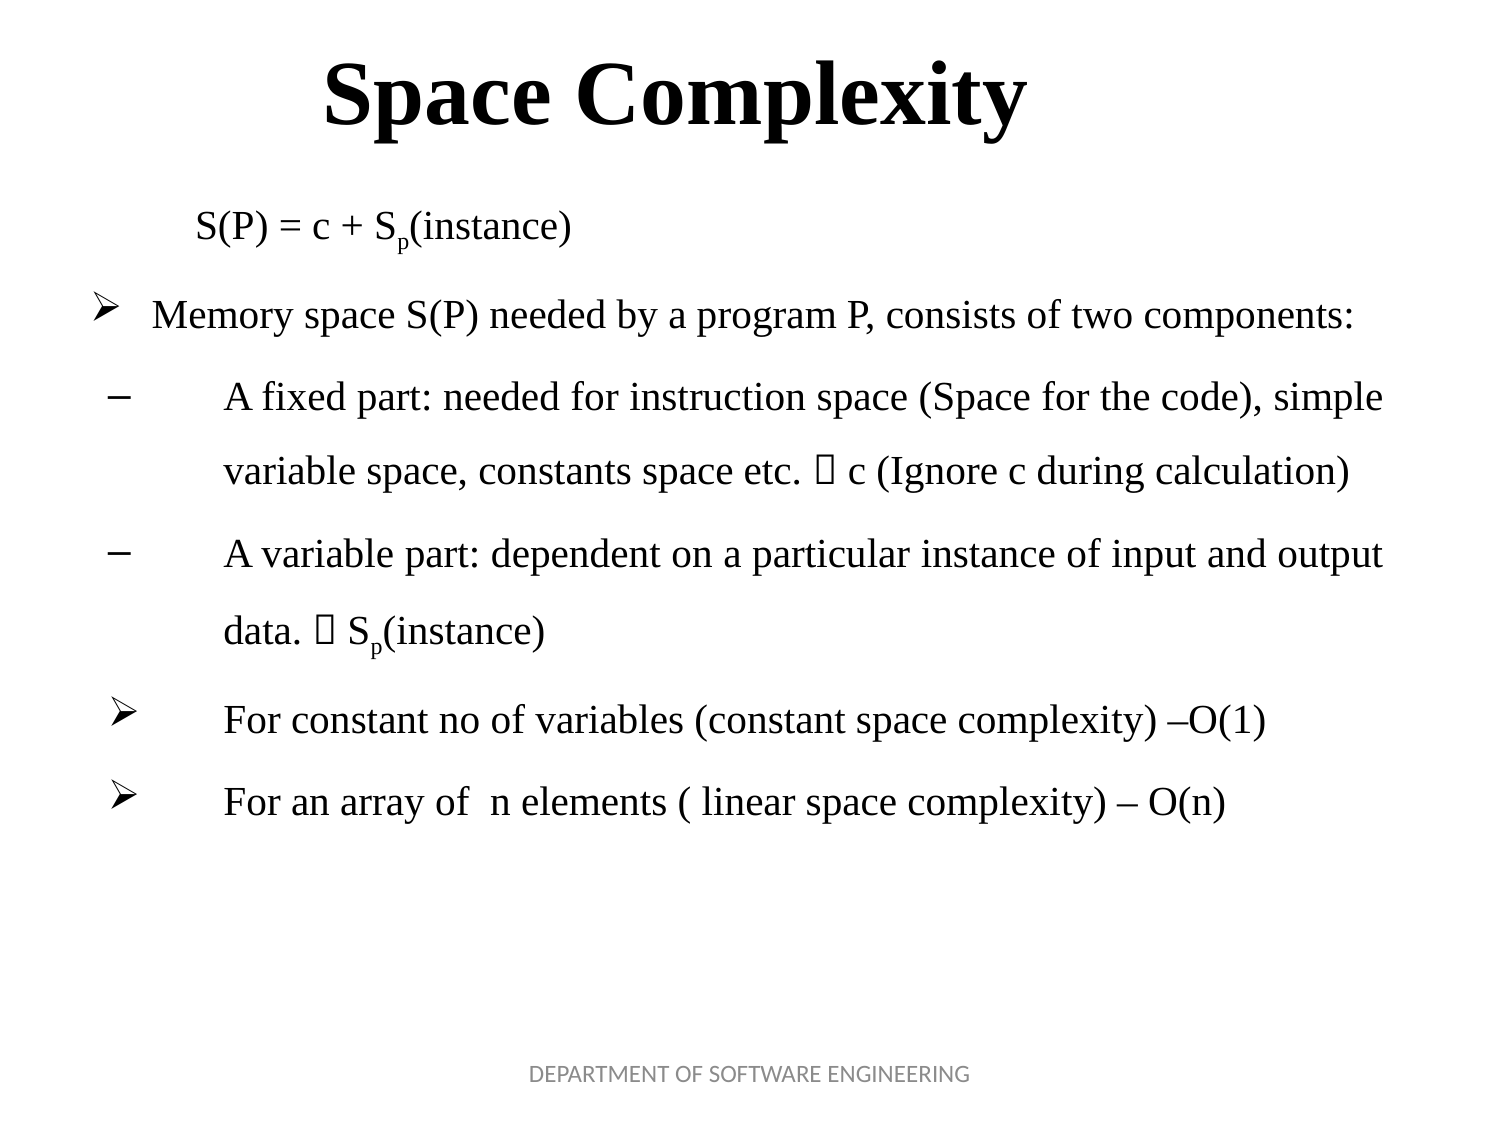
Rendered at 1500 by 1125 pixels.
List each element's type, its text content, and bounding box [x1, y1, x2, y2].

title Space Complexity [112, 24, 1240, 150]
footer DEPARTMENT OF SOFTWARE ENGINEERING [512, 1042, 988, 1103]
list S(P) = c + Sp(instance) Memory space S(P) needed by a program P, consists of two components: A fixed part: needed for instruction space (Space for the code), simple variable space, constants space etc.  c (Ignore c during calculation) A variable part: dependent on a particular instance of input and output data.  Sp(instance) For constant no of variables (constant space complexity) –O(1) For an array of n elements ( linear space complexity) – O(n) [75, 162, 1400, 894]
